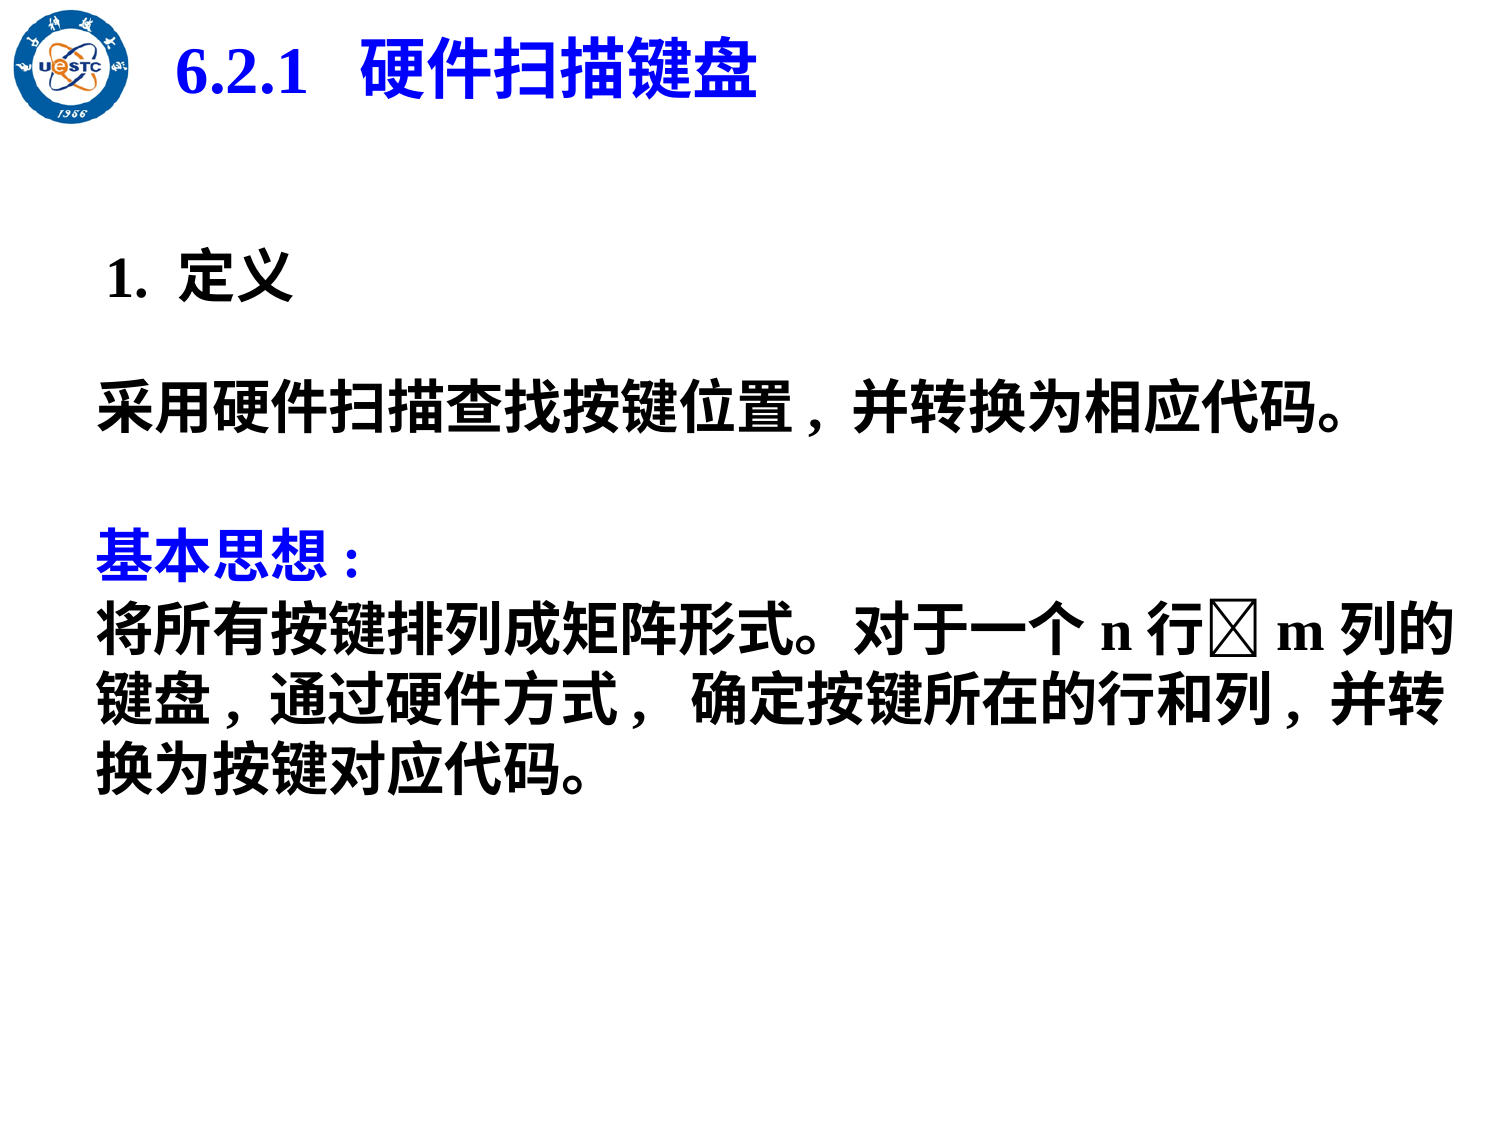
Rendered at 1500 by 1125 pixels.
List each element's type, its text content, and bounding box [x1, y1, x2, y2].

text_box 6.2.1 硬件扫描键盘 [161, 19, 987, 114]
picture [6, 8, 136, 126]
text_box 采用硬件扫描查找按键位置, 并转换为相应代码。 [81, 363, 1443, 448]
text_box 1. 定义 [90, 231, 362, 317]
text_box 基本思想: 将所有按键排列成矩阵形式。对于一个n行m列的键盘, 通过硬件方式, 确定按键所在的行和列, 并转换为按键对应代码。 [80, 508, 1500, 810]
